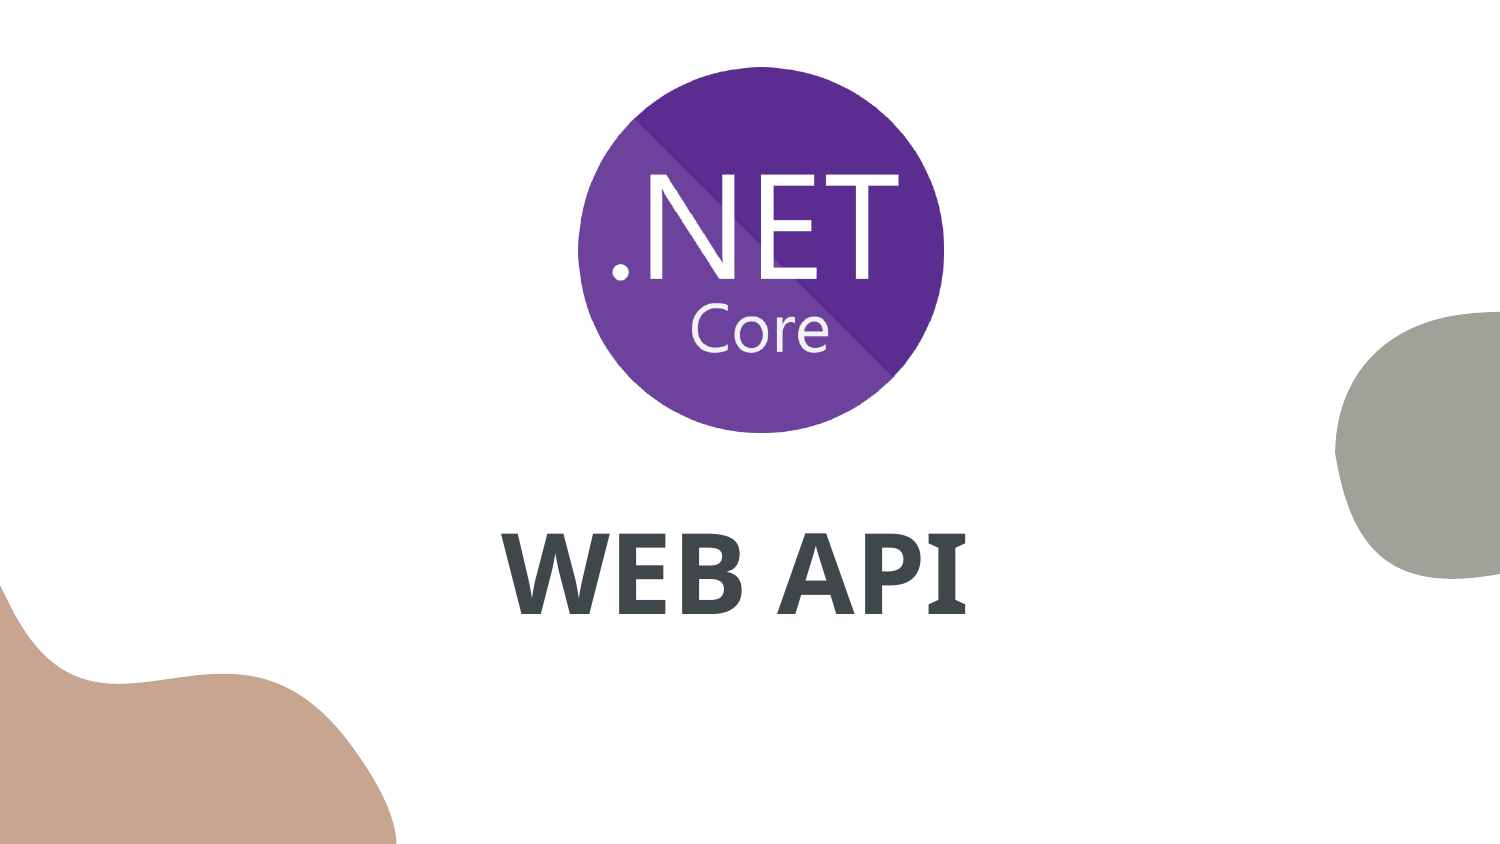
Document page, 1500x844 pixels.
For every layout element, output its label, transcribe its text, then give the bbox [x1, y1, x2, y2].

title WEB API [116, 563, 1383, 653]
picture [578, 66, 944, 433]
